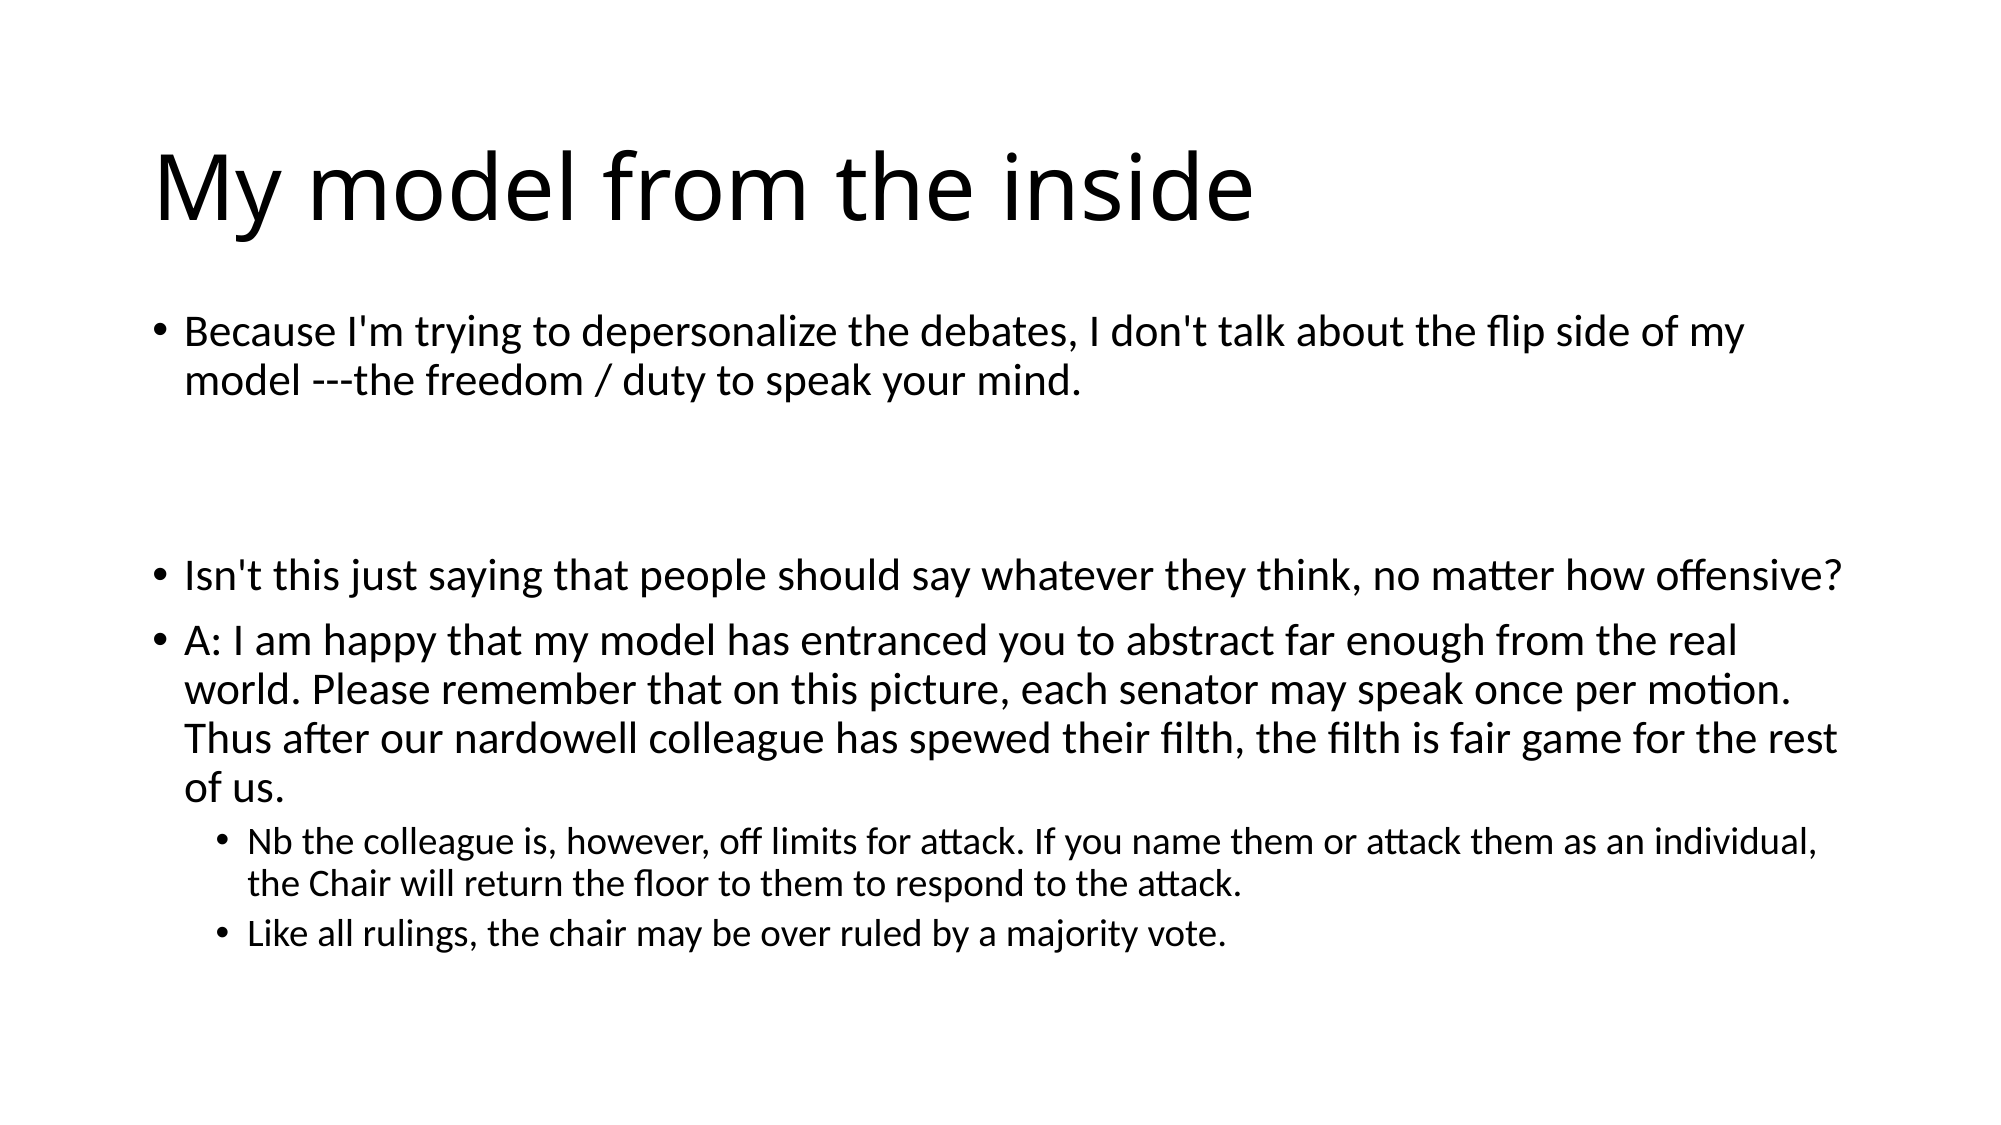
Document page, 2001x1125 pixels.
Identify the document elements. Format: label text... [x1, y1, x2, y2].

title My model from the inside [137, 82, 1863, 299]
list Because I'm trying to depersonalize the debates, I don't talk about the flip side of my model ---the freedom / duty to speak your mind. Isn't this just saying that people should say whatever they think, no matter how offensive? A: I am happy that my model has entranced you to abstract far enough from the real world. Please remember that on this picture, each senator may speak once per motion. Thus after our nardowell colleague has spewed their filth, the filth is fair game for the rest of us. Nb the colleague is, however, off limits for attack. If you name them or attack them as an individual, the Chair will return the floor to them to respond to the attack. Like all rulings, the chair may be over ruled by a majority vote. [137, 299, 1863, 1014]
